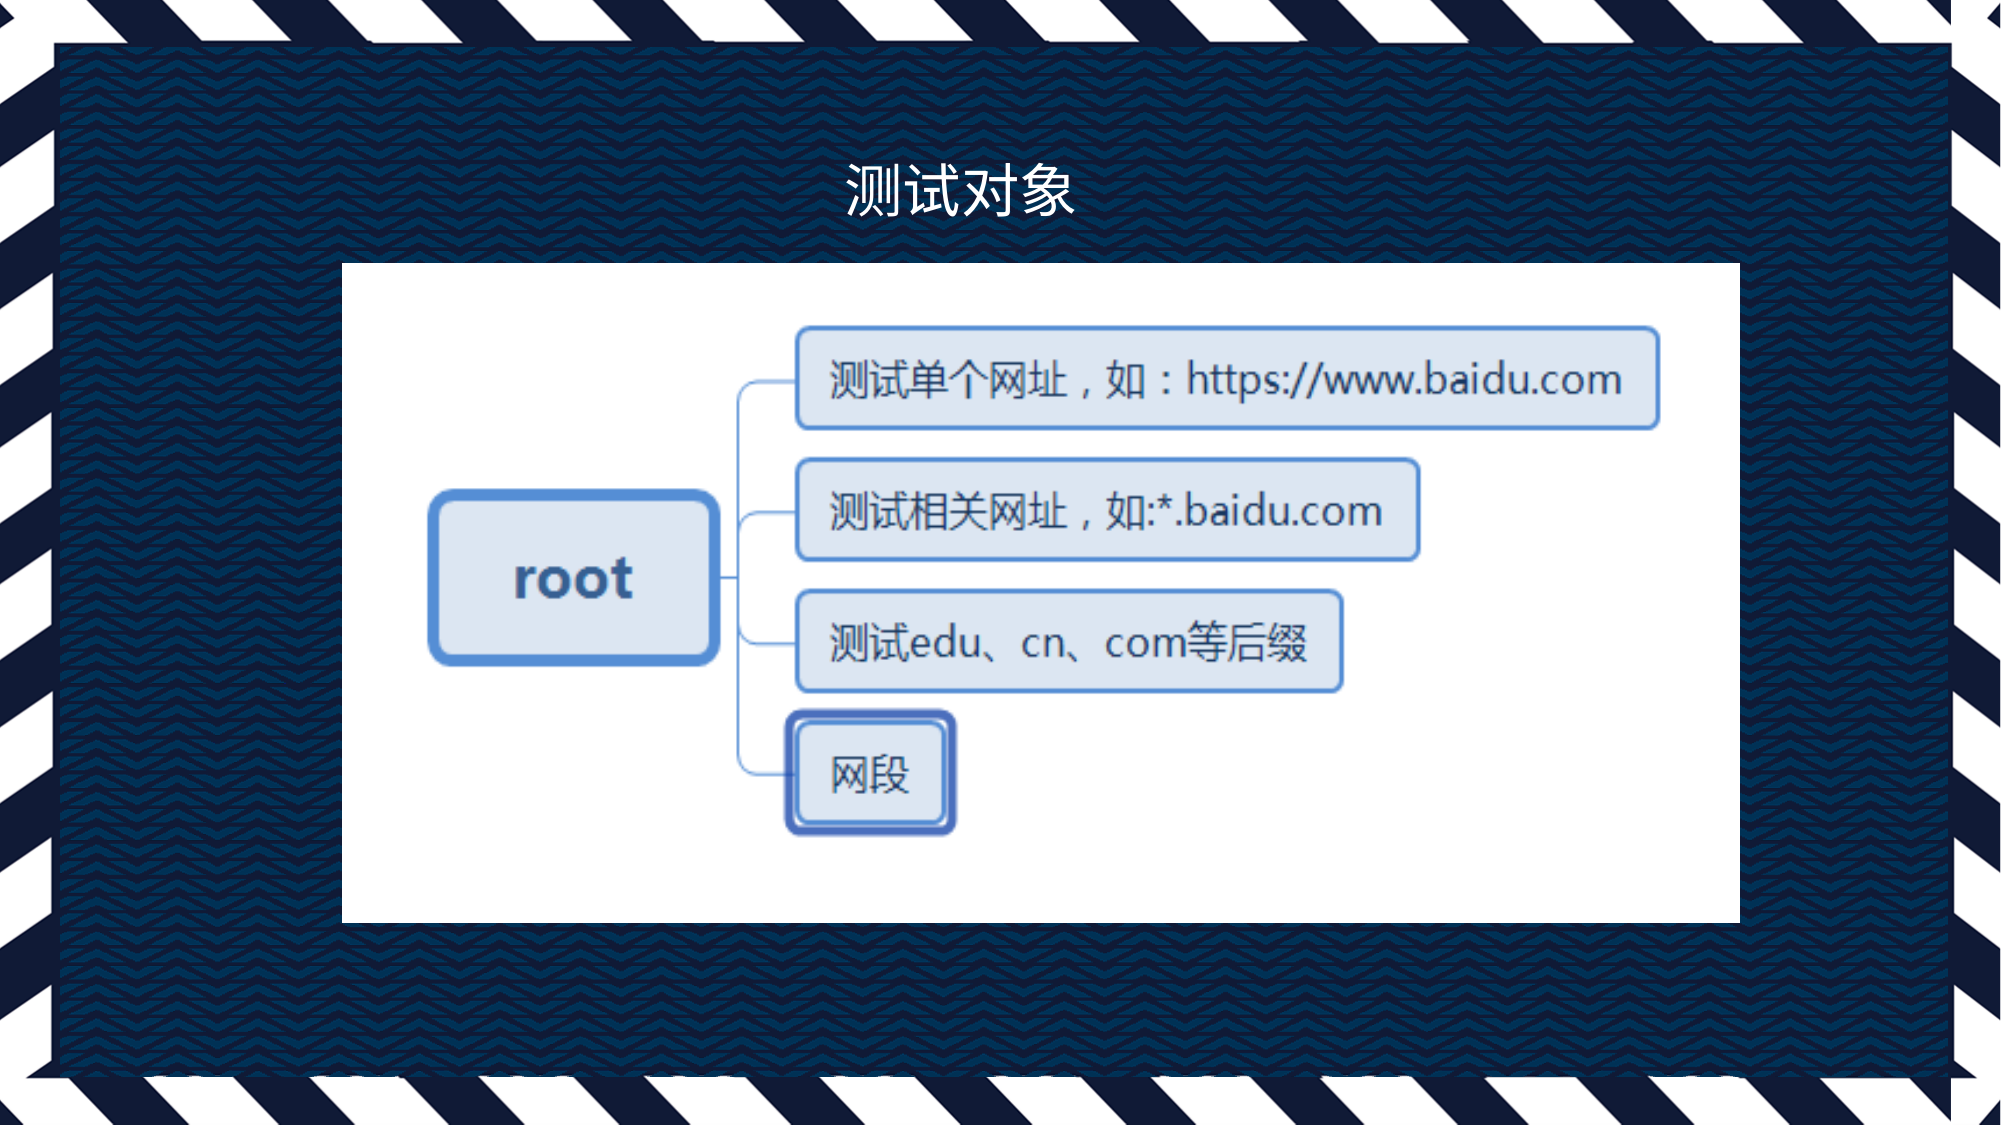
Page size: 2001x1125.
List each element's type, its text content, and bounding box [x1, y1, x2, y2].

text_box 测试对象 [829, 132, 1093, 232]
picture [0, 0, 2001, 1125]
